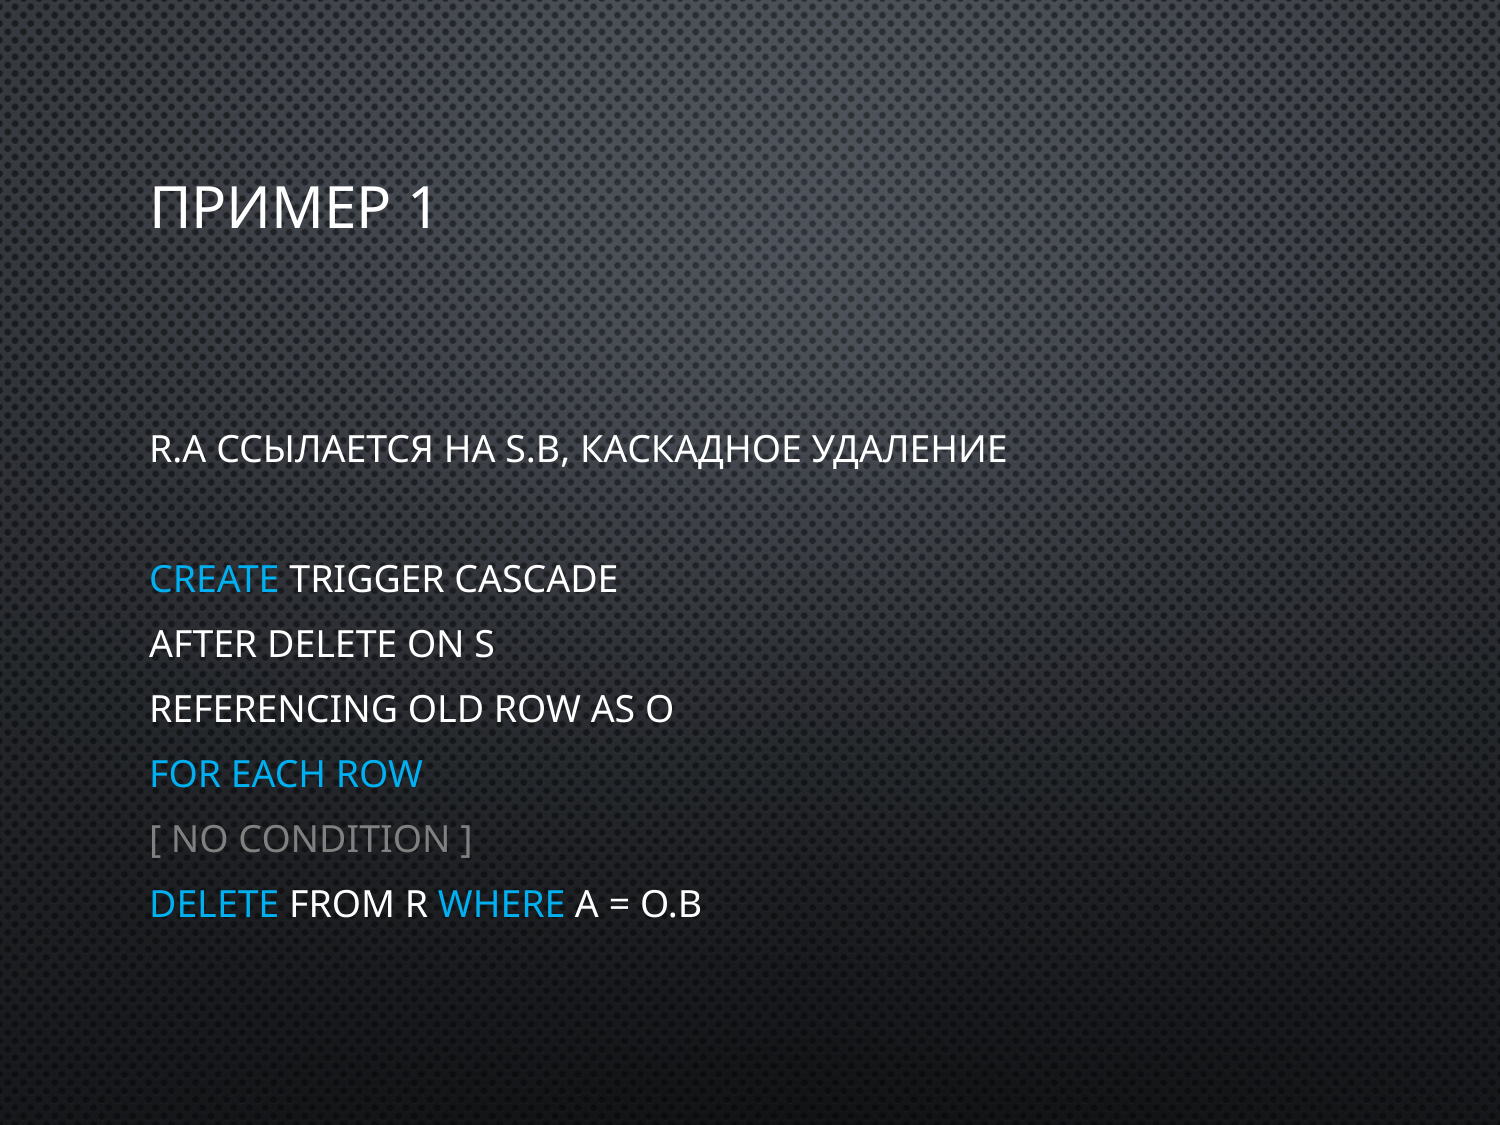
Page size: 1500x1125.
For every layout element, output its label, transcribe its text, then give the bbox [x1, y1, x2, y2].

title Пример 1 [134, 97, 1367, 314]
list R.A ссылается на S.B, каскадное удаление Create trigger cascade After delete on S Referencing Old Row as O For each row [ no condition ] Delete from R where A = O.B [134, 343, 1367, 1007]
